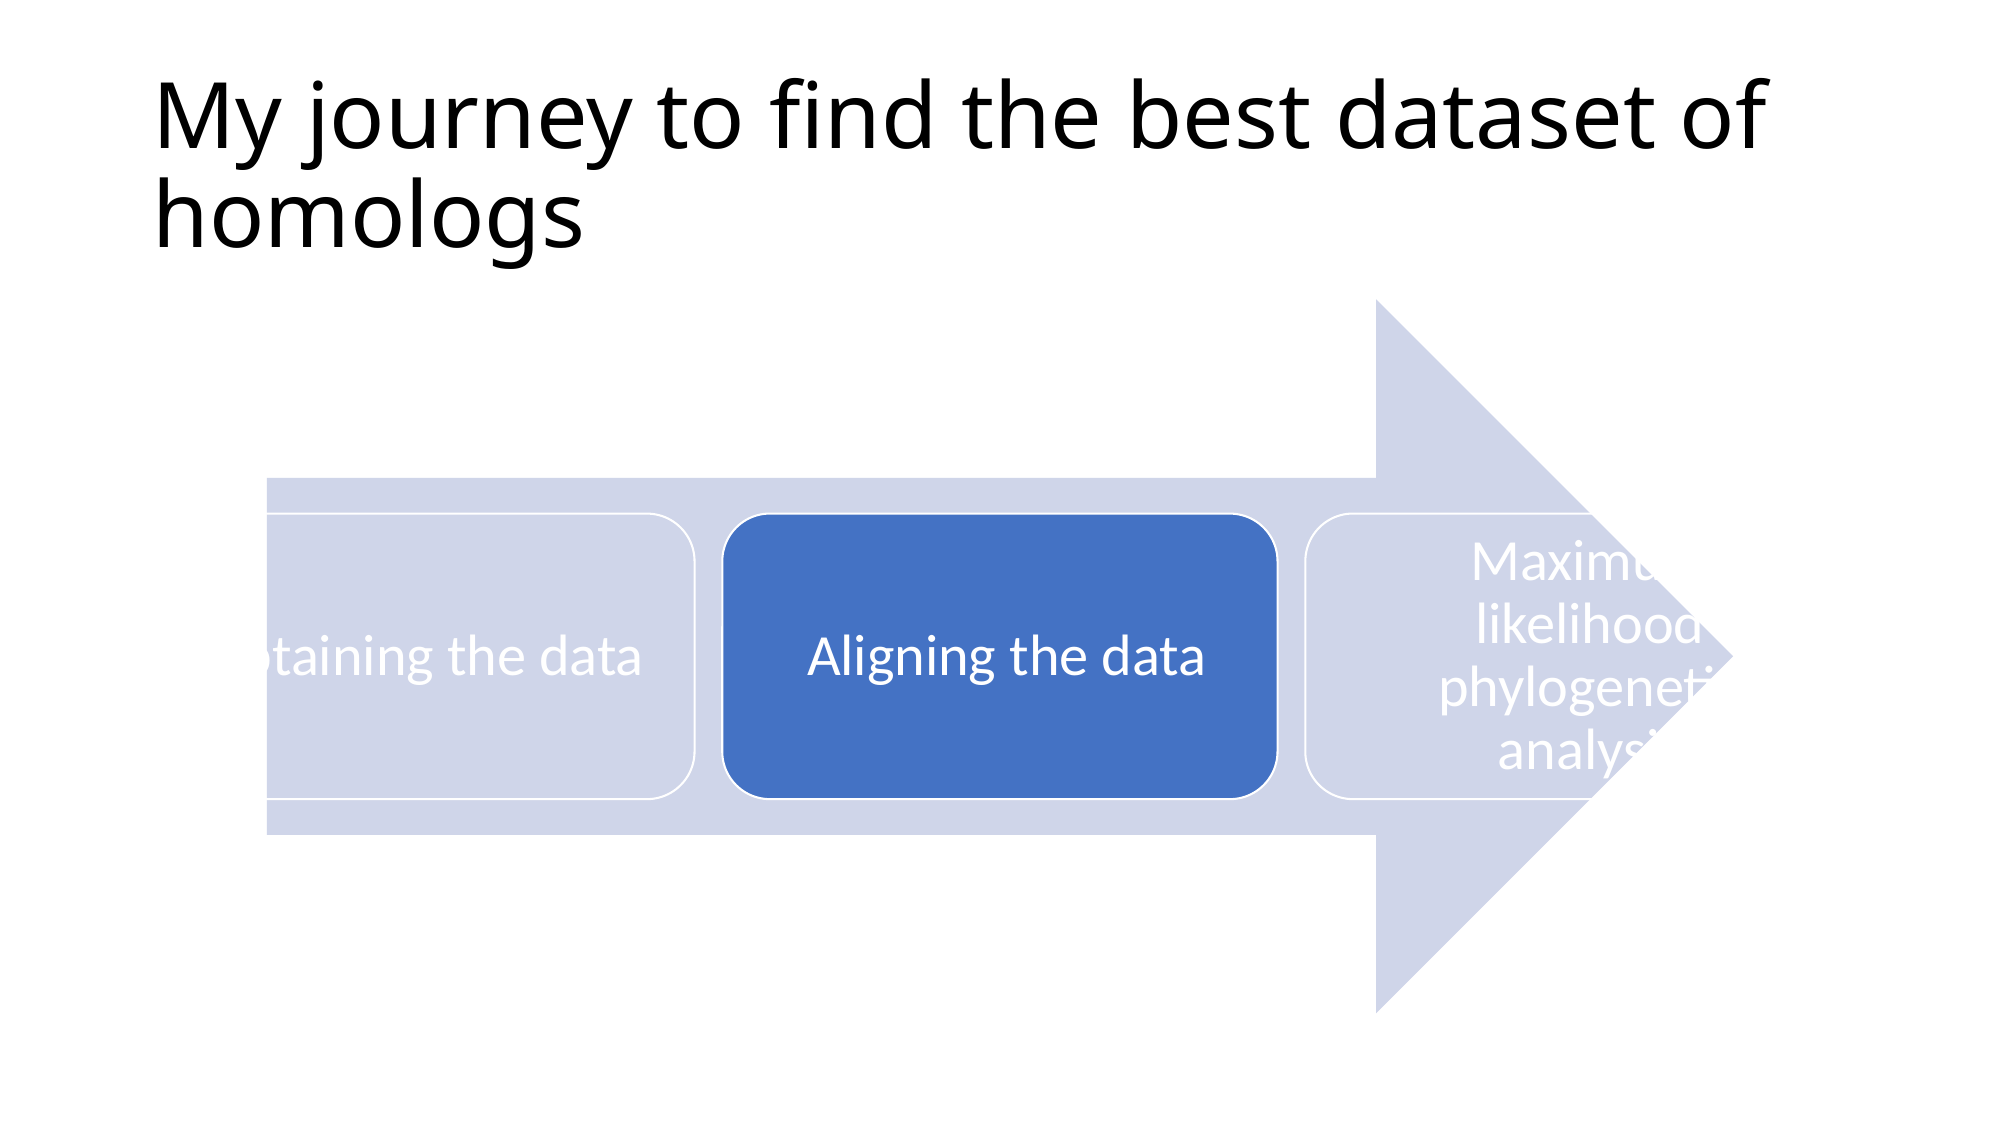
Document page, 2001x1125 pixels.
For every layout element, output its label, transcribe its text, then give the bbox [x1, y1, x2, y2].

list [137, 299, 1863, 1014]
title My journey to find the best dataset of homologs [137, 59, 1863, 278]
